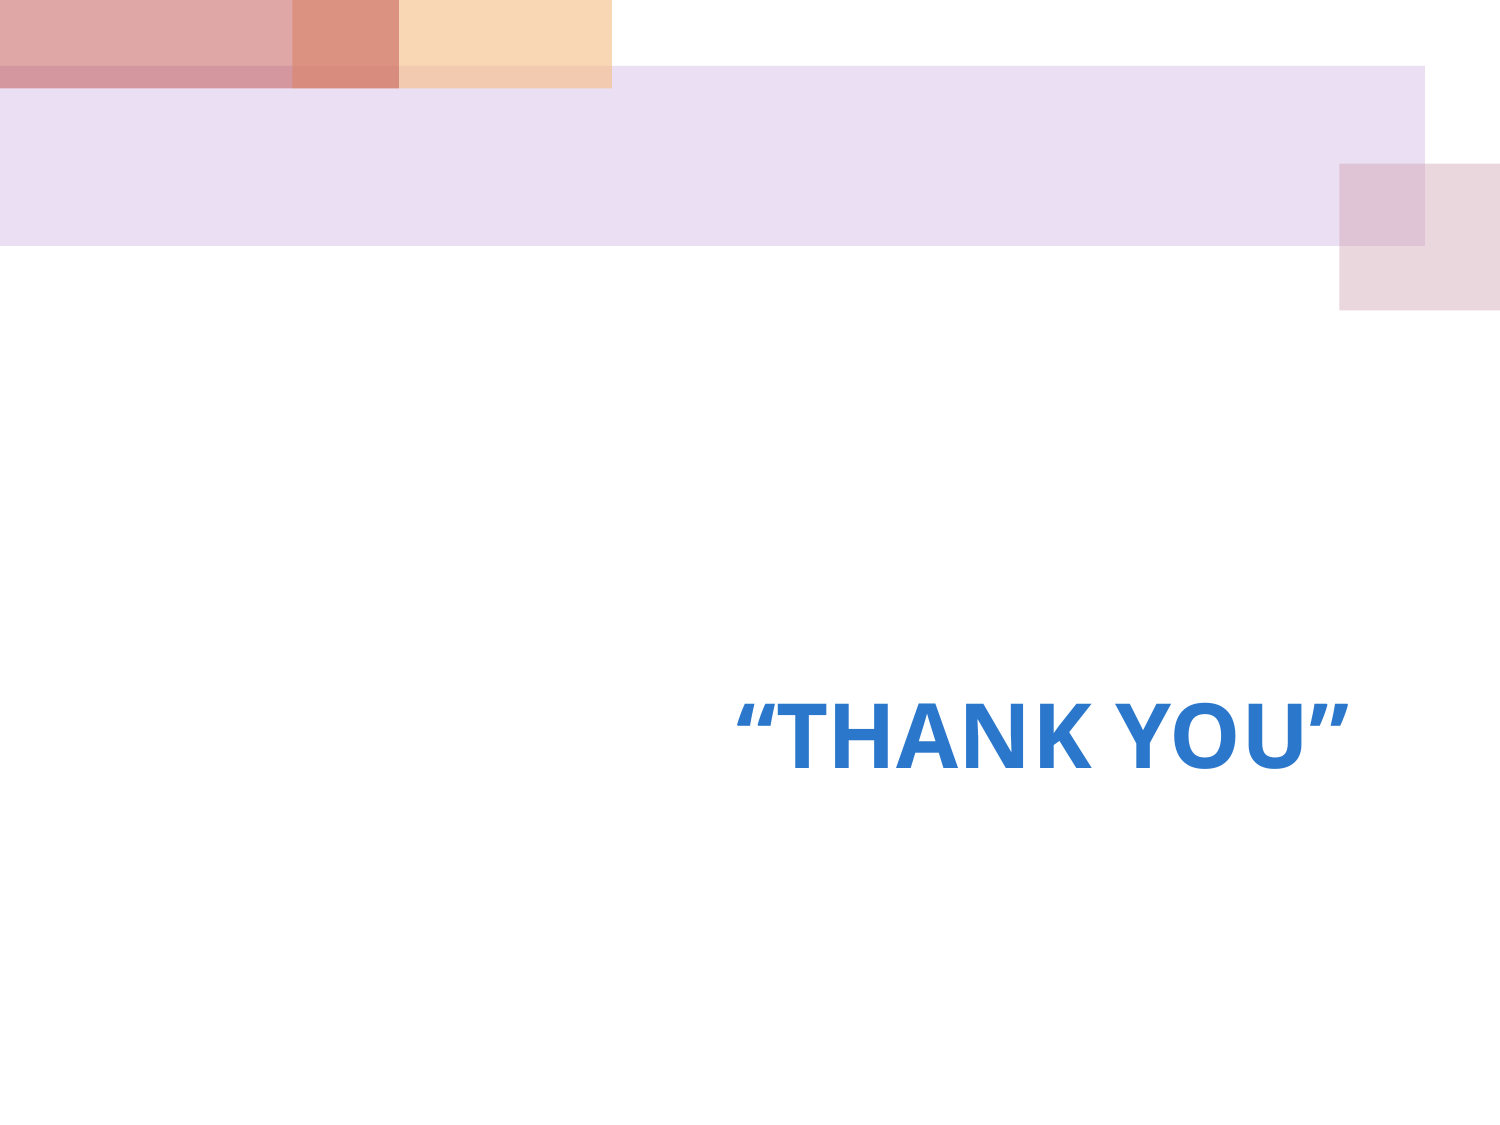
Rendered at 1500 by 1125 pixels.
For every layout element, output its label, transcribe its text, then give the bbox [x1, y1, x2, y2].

list “THANK YOU” [667, 491, 1365, 920]
